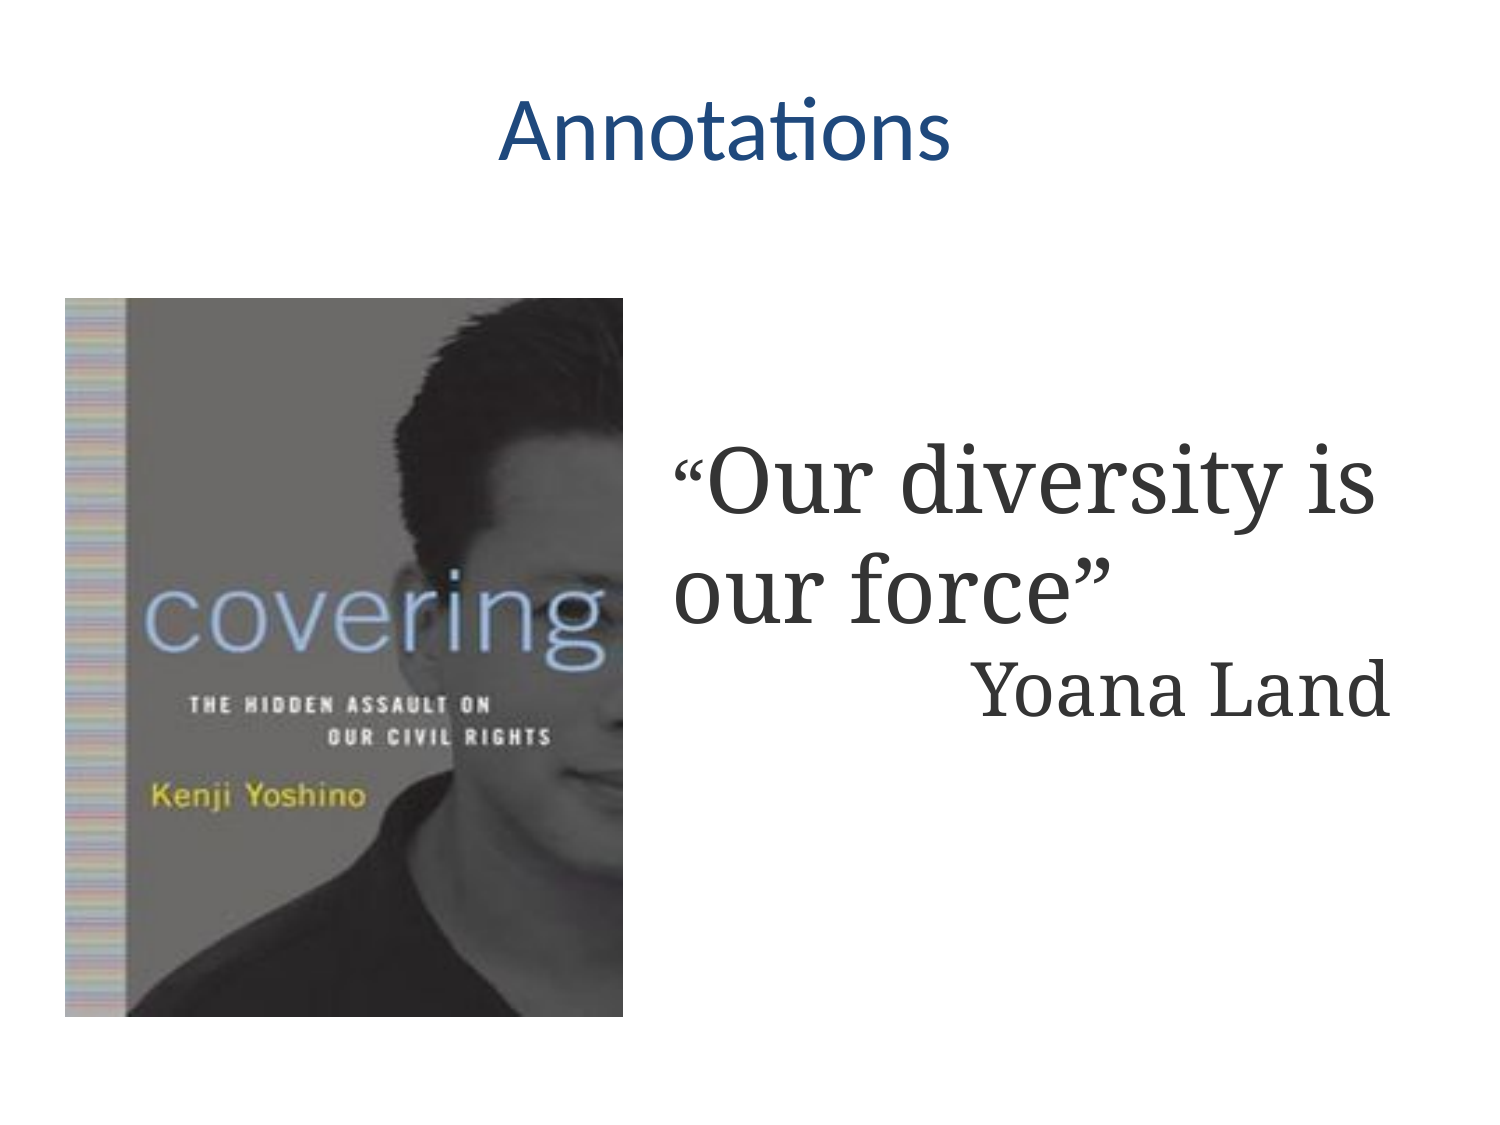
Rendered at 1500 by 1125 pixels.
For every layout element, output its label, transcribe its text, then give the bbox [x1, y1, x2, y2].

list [65, 298, 623, 1018]
text_box “Our diversity is our force” Yoana Land [656, 414, 1407, 739]
text_box Annotations [113, 61, 1339, 187]
